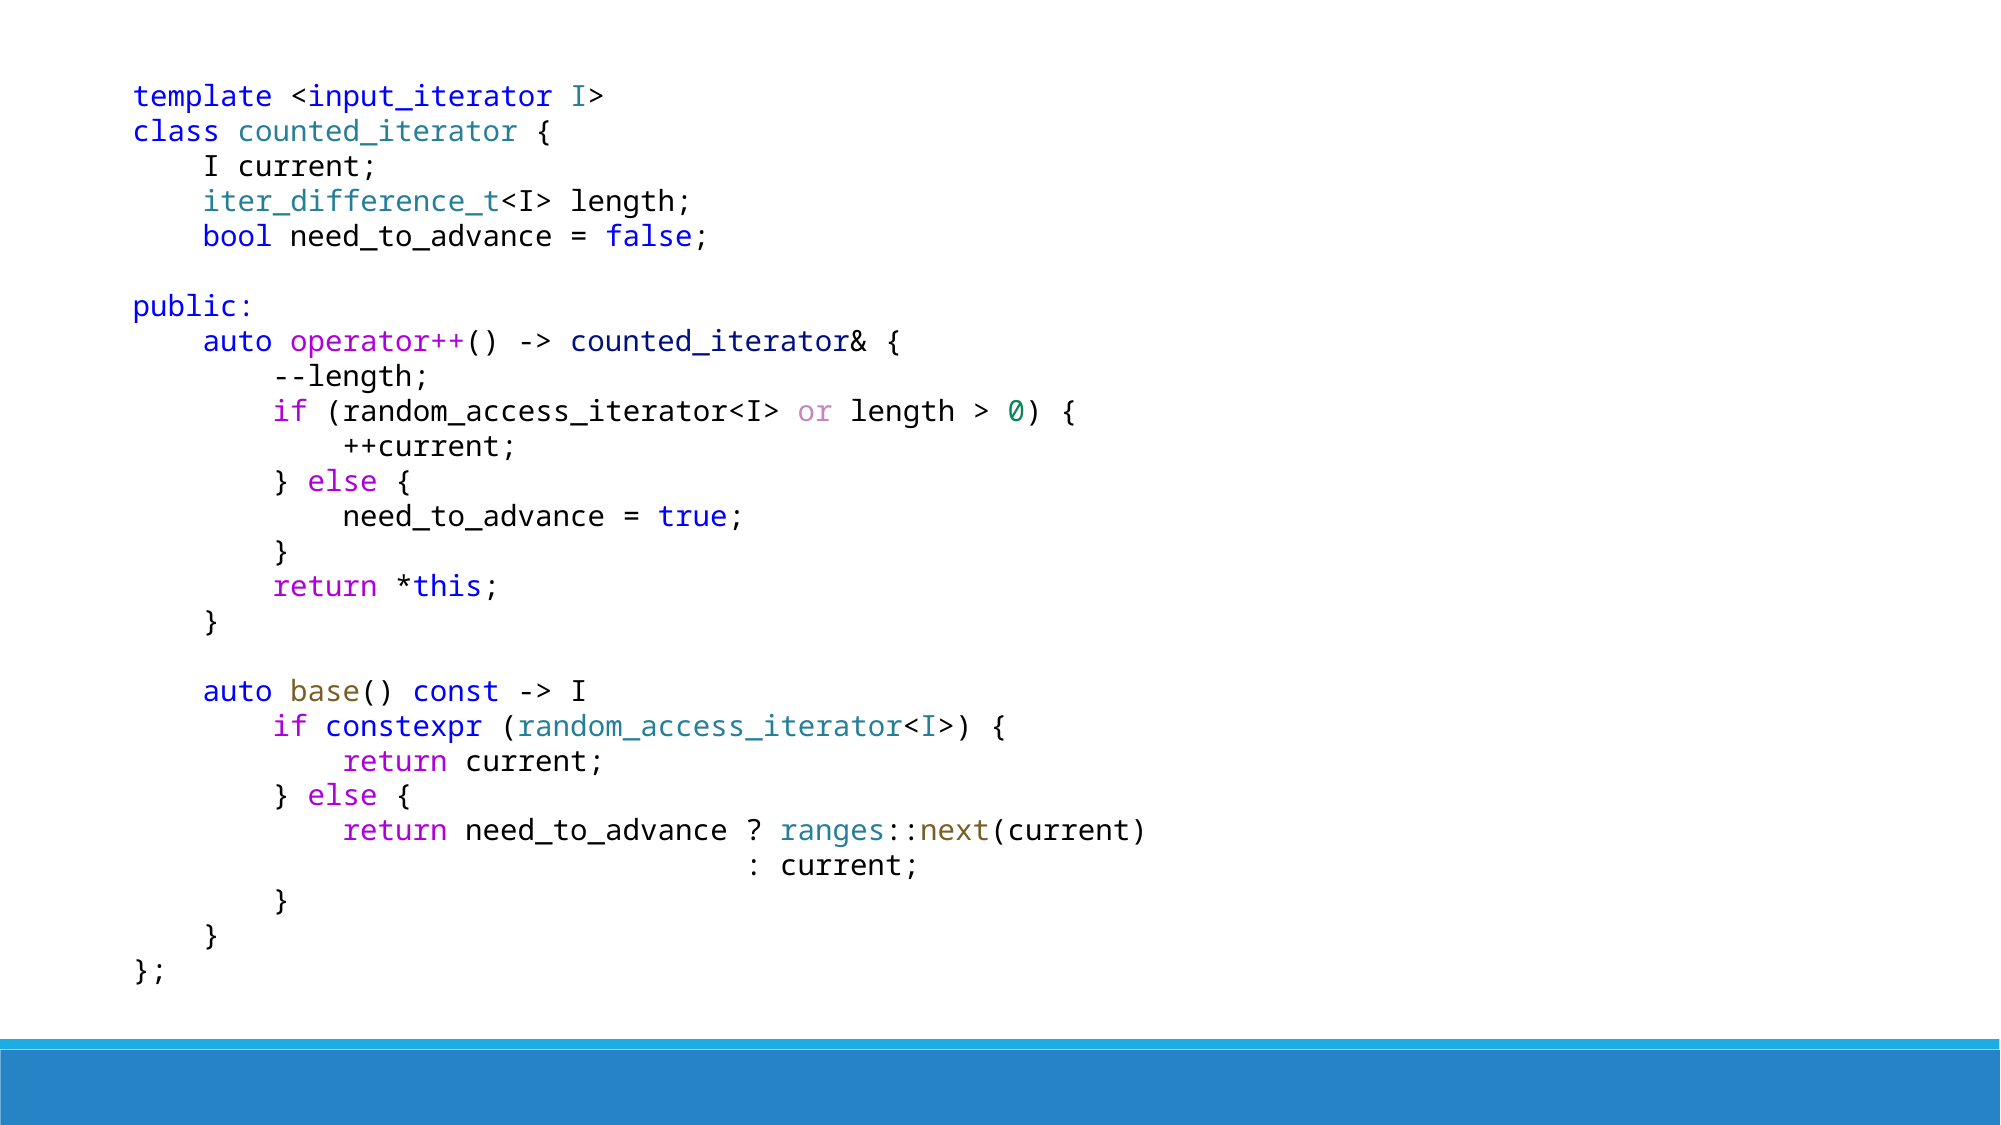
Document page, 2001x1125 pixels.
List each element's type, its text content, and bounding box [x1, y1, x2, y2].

text_box template <input_iterator I> class counted_iterator { I current; iter_difference_t<I> length; bool need_to_advance = false; public: auto operator++() -> counted_iterator& { --length; if (random_access_iterator<I> or length > 0) { ++current; } else { need_to_advance = true; } return *this; } auto base() const -> I if constexpr (random_access_iterator<I>) { return current; } else { return need_to_advance ? ranges::next(current) : current; } } }; [117, 70, 1163, 994]
